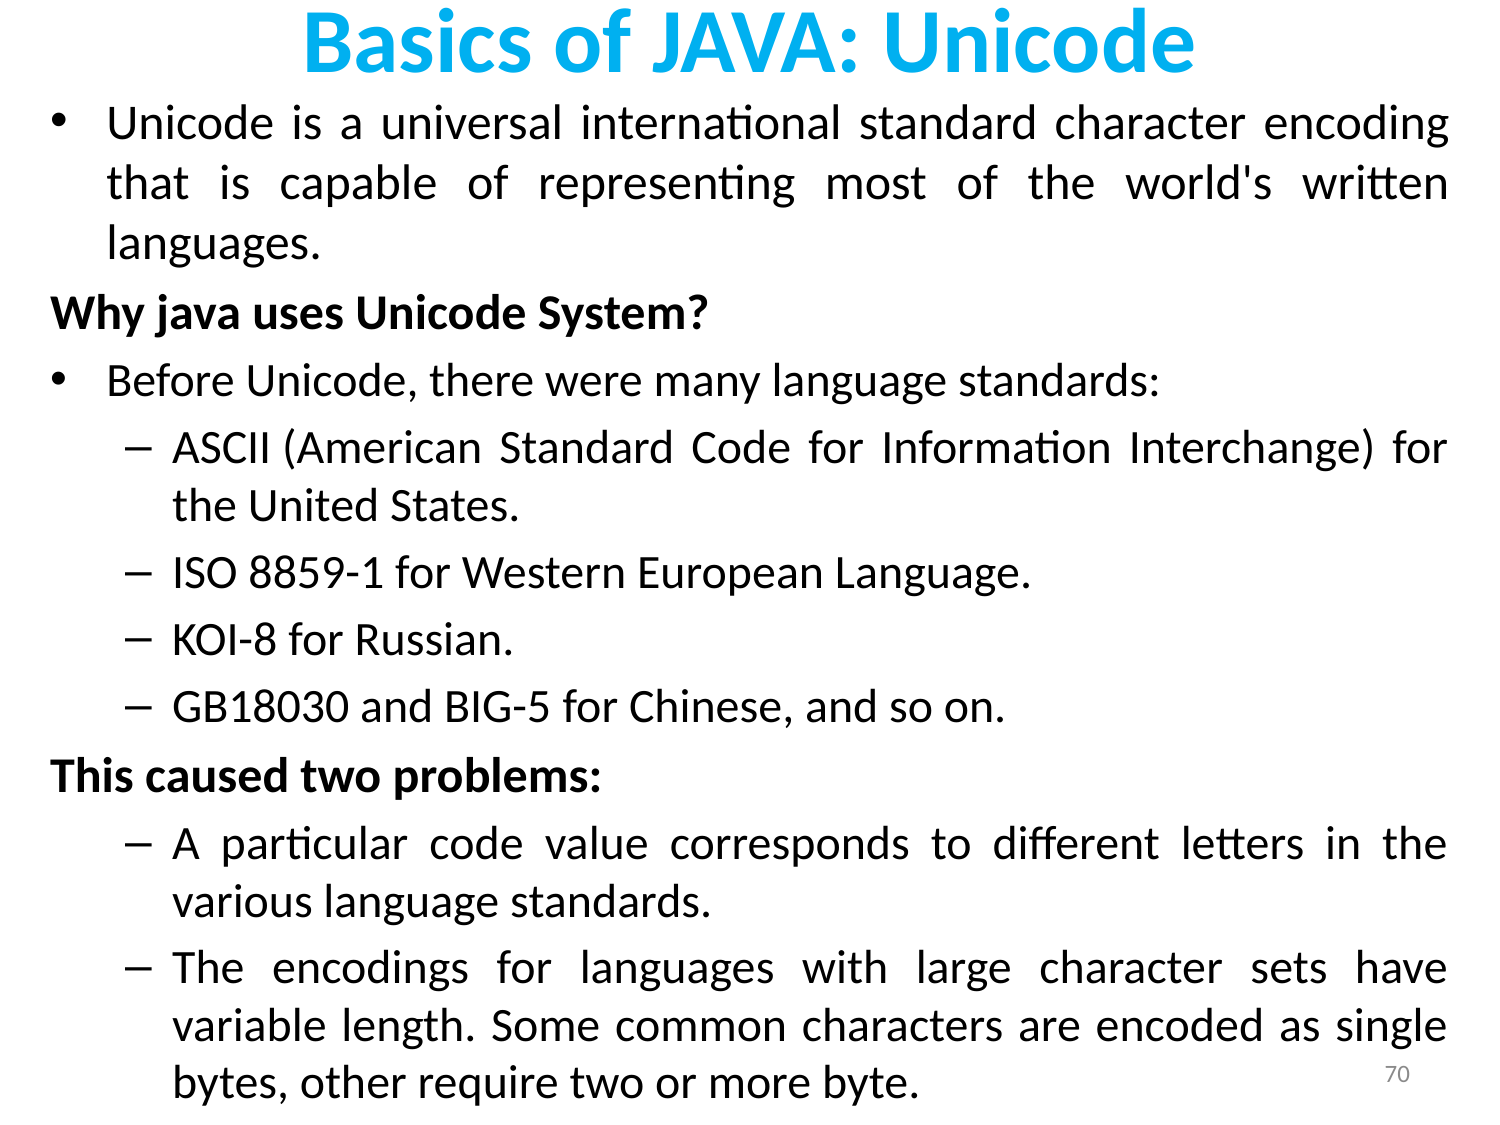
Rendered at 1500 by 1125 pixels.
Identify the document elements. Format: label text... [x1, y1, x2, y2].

list Unicode is a universal international standard character encoding that is capable of representing most of the world's written languages. Why java uses Unicode System? Before Unicode, there were many language standards: ASCII (American Standard Code for Information Interchange) for the United States. ISO 8859-1 for Western European Language. KOI-8 for Russian. GB18030 and BIG-5 for Chinese, and so on. This caused two problems: A particular code value corresponds to different letters in the various language standards. The encodings for languages with large character sets have variable length. Some common characters are encoded as single bytes, other require two or more byte. [34, 81, 1466, 1006]
title Basics of JAVA: Unicode [74, 0, 1426, 73]
slide_number 70 [1074, 1042, 1425, 1103]
